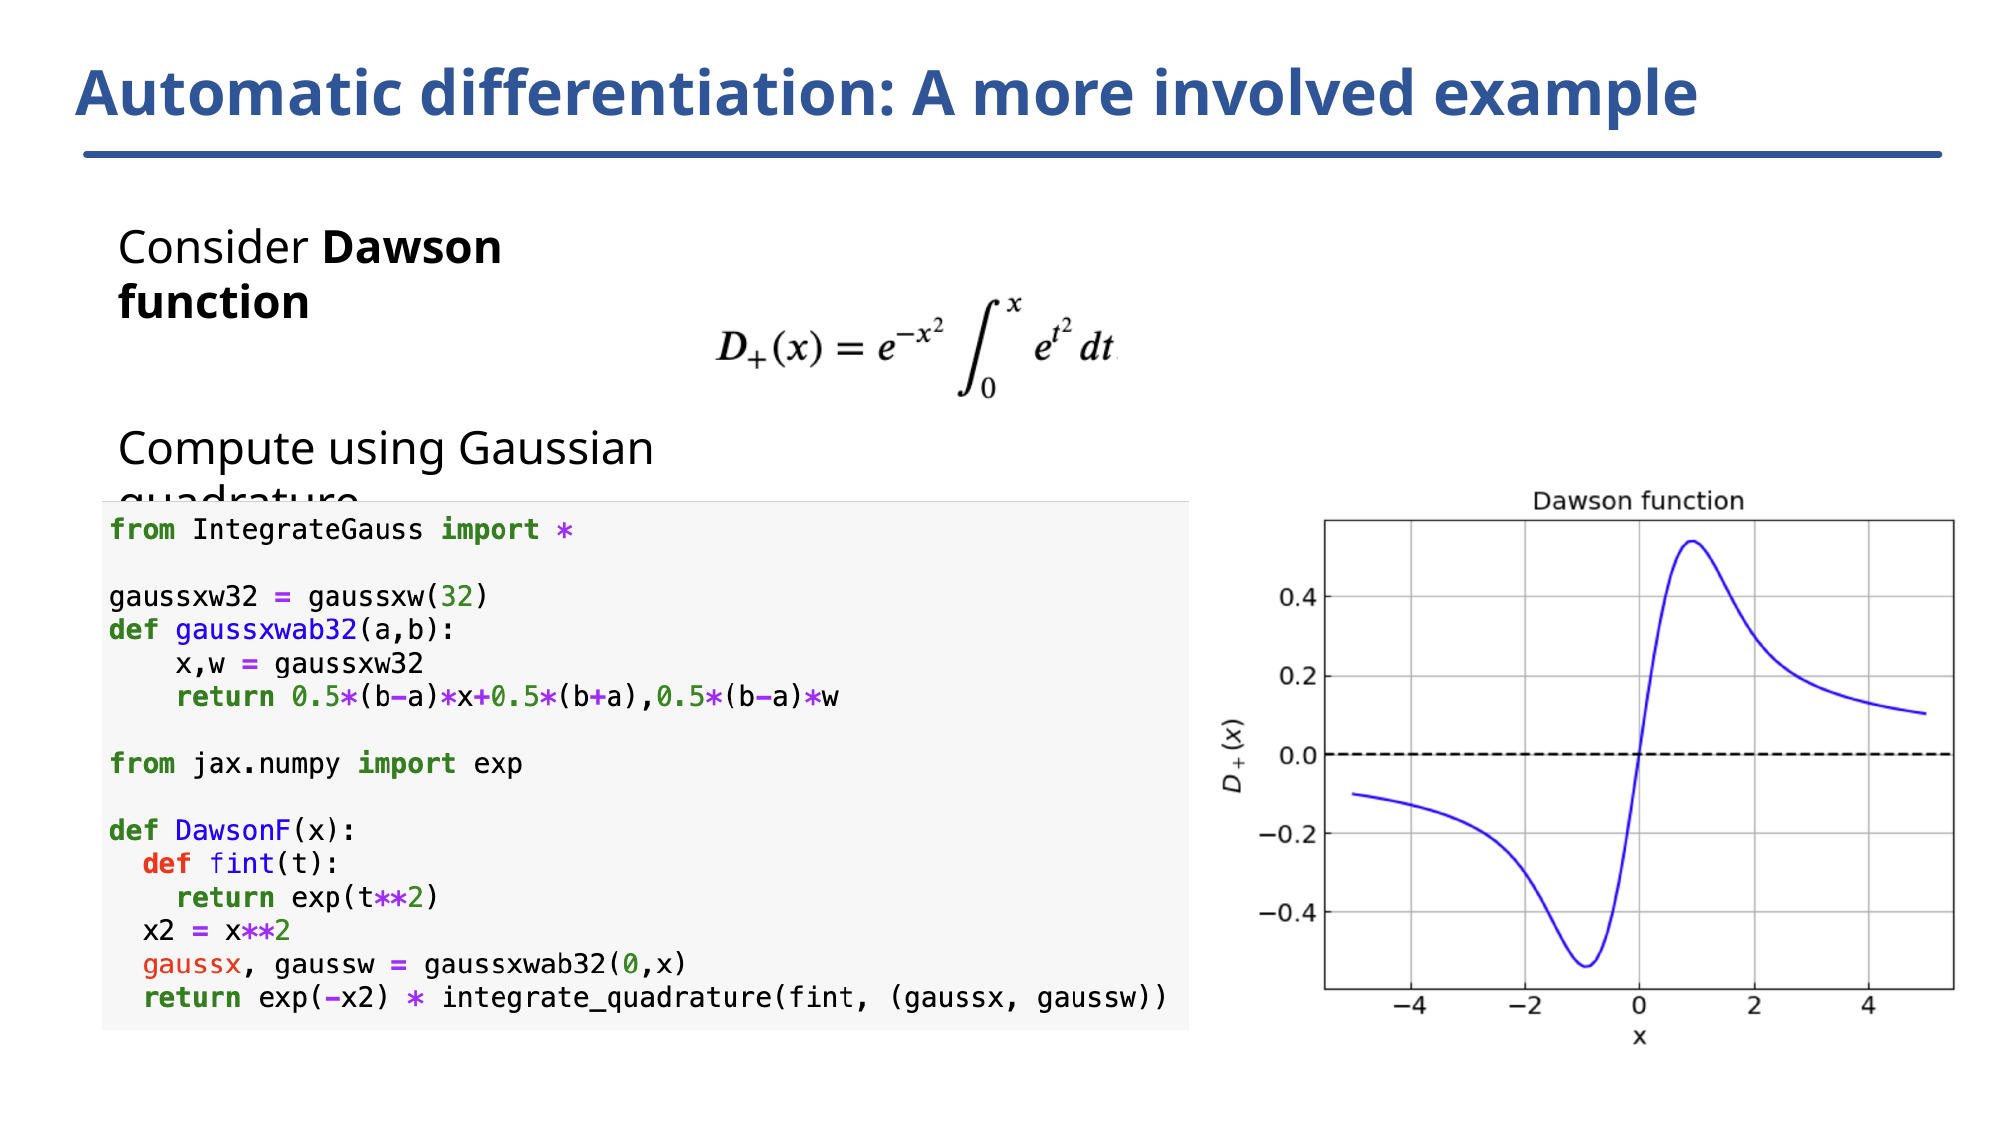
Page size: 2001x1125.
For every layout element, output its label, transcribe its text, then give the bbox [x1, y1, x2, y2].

picture [696, 280, 1118, 412]
title Automatic differentiation: A more involved example [60, 0, 1940, 192]
text_box Compute using Gaussian quadrature [102, 411, 900, 501]
text_box Consider Dawson function [102, 210, 697, 335]
picture [1206, 482, 1963, 1056]
picture [102, 501, 1189, 1030]
